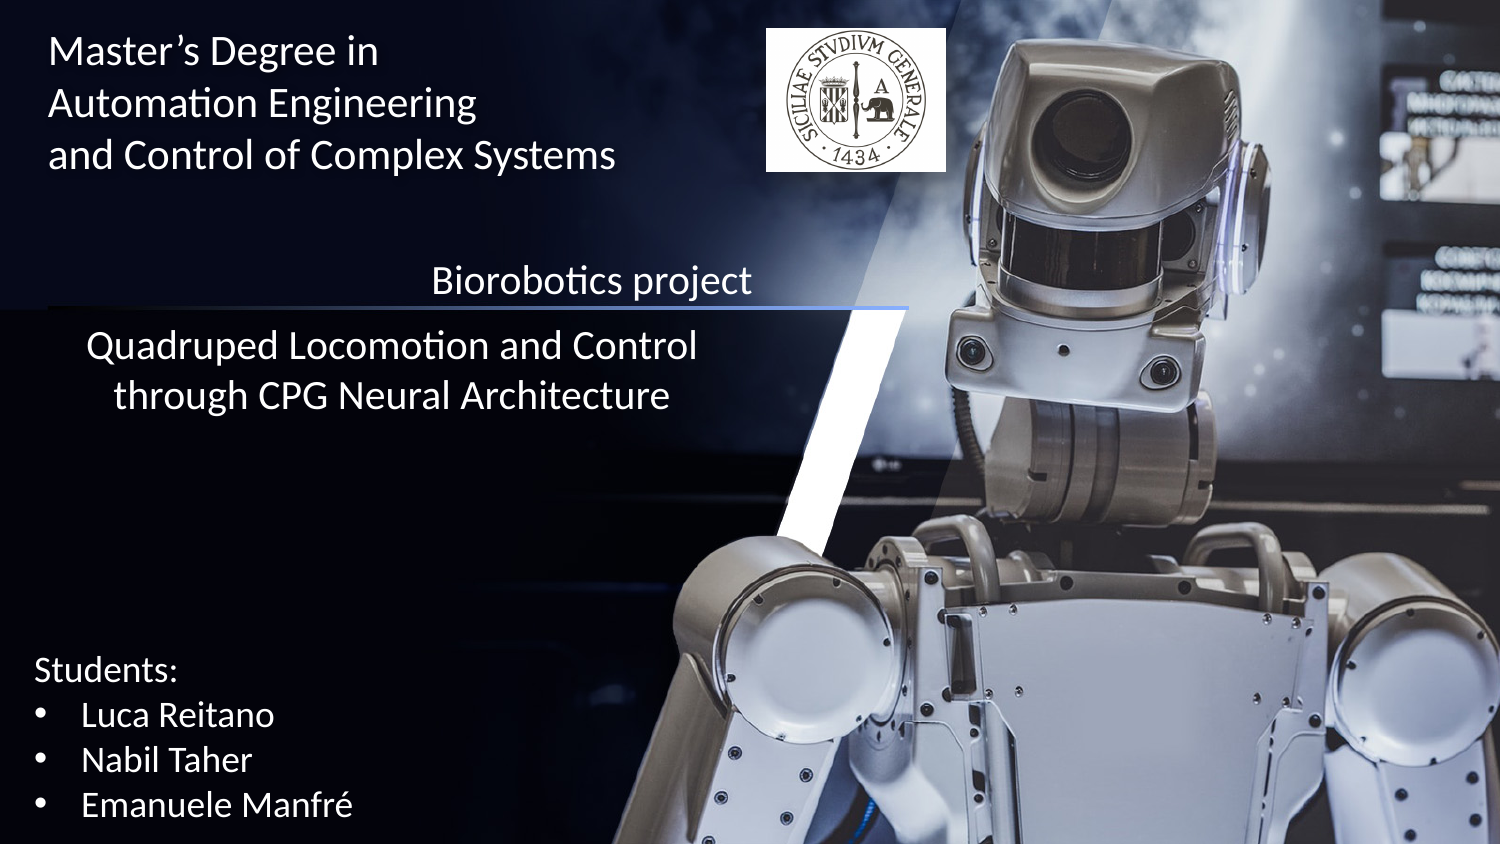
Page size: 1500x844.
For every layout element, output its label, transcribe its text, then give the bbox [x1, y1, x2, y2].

text_box Quadruped Locomotion and Control through CPG Neural Architecture [42, 310, 742, 426]
title Master’s Degree in Automation Engineering and Control of Complex Systems [32, 13, 644, 187]
text_box Students: Luca Reitano Nabil Taher Emanuele Manfré [19, 637, 490, 832]
picture [0, 0, 1500, 844]
subtitle Biorobotics project [392, 245, 793, 312]
